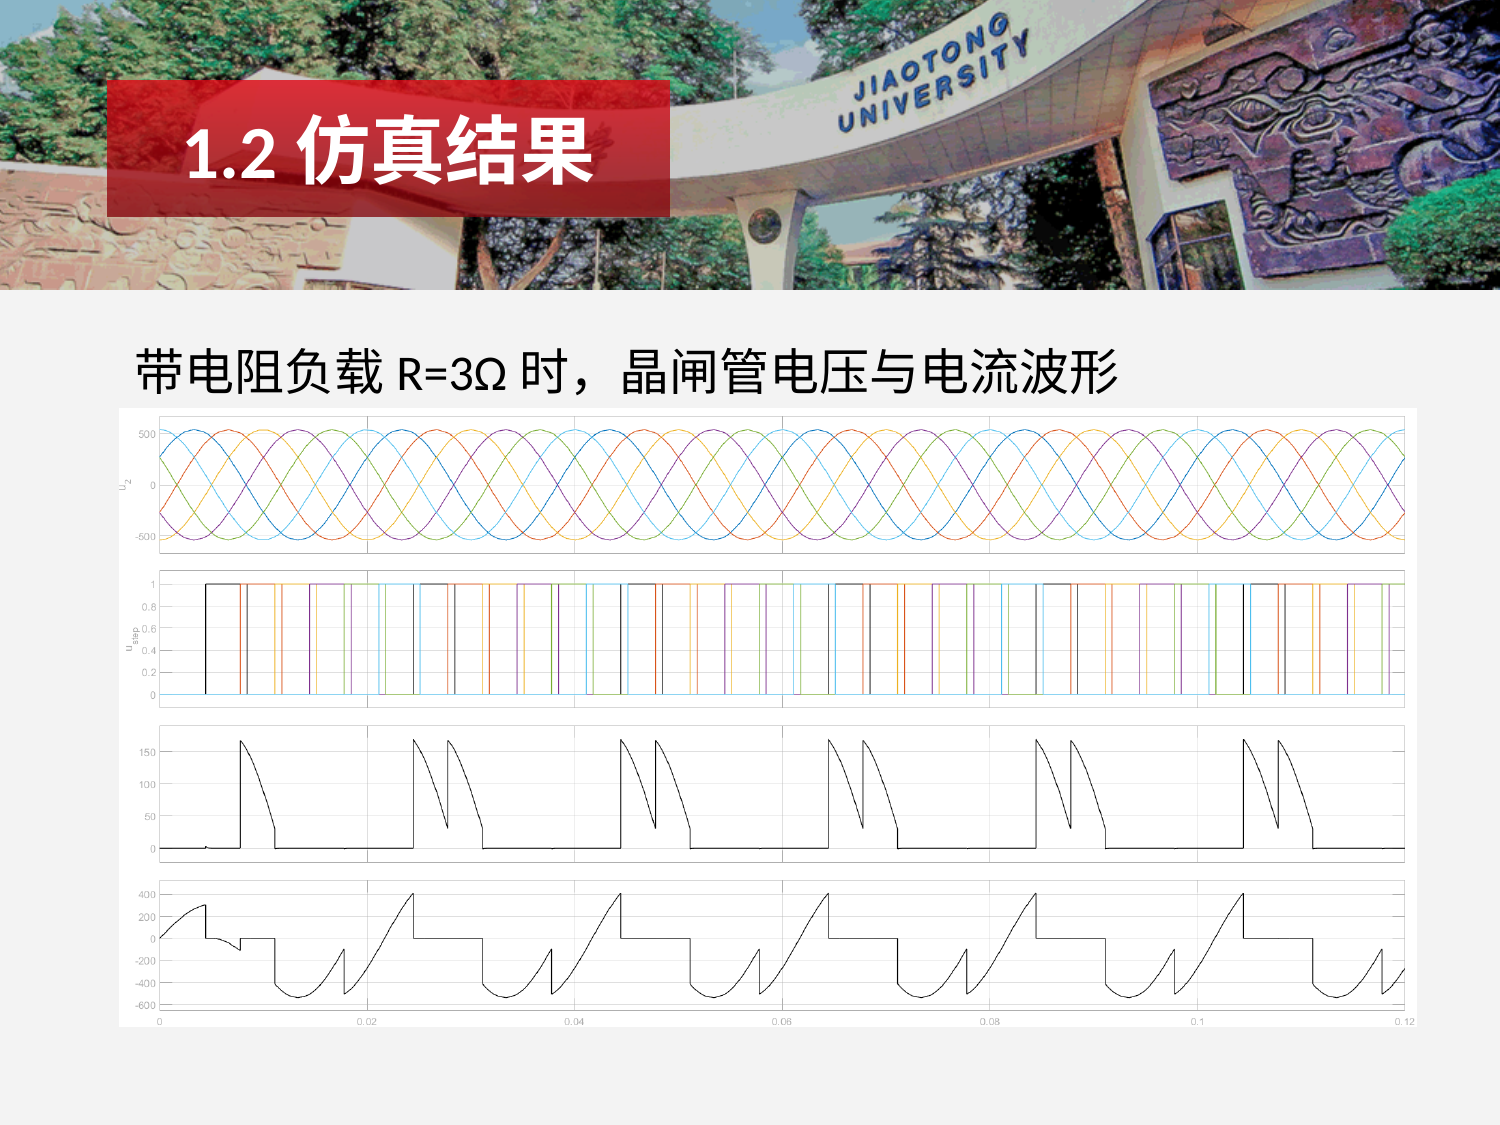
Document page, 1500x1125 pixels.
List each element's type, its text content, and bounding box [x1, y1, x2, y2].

picture [119, 408, 1417, 1027]
picture [0, 0, 1500, 290]
text_box 带电阻负载R=3Ω时，晶闸管电压与电流波形 [119, 332, 1307, 408]
